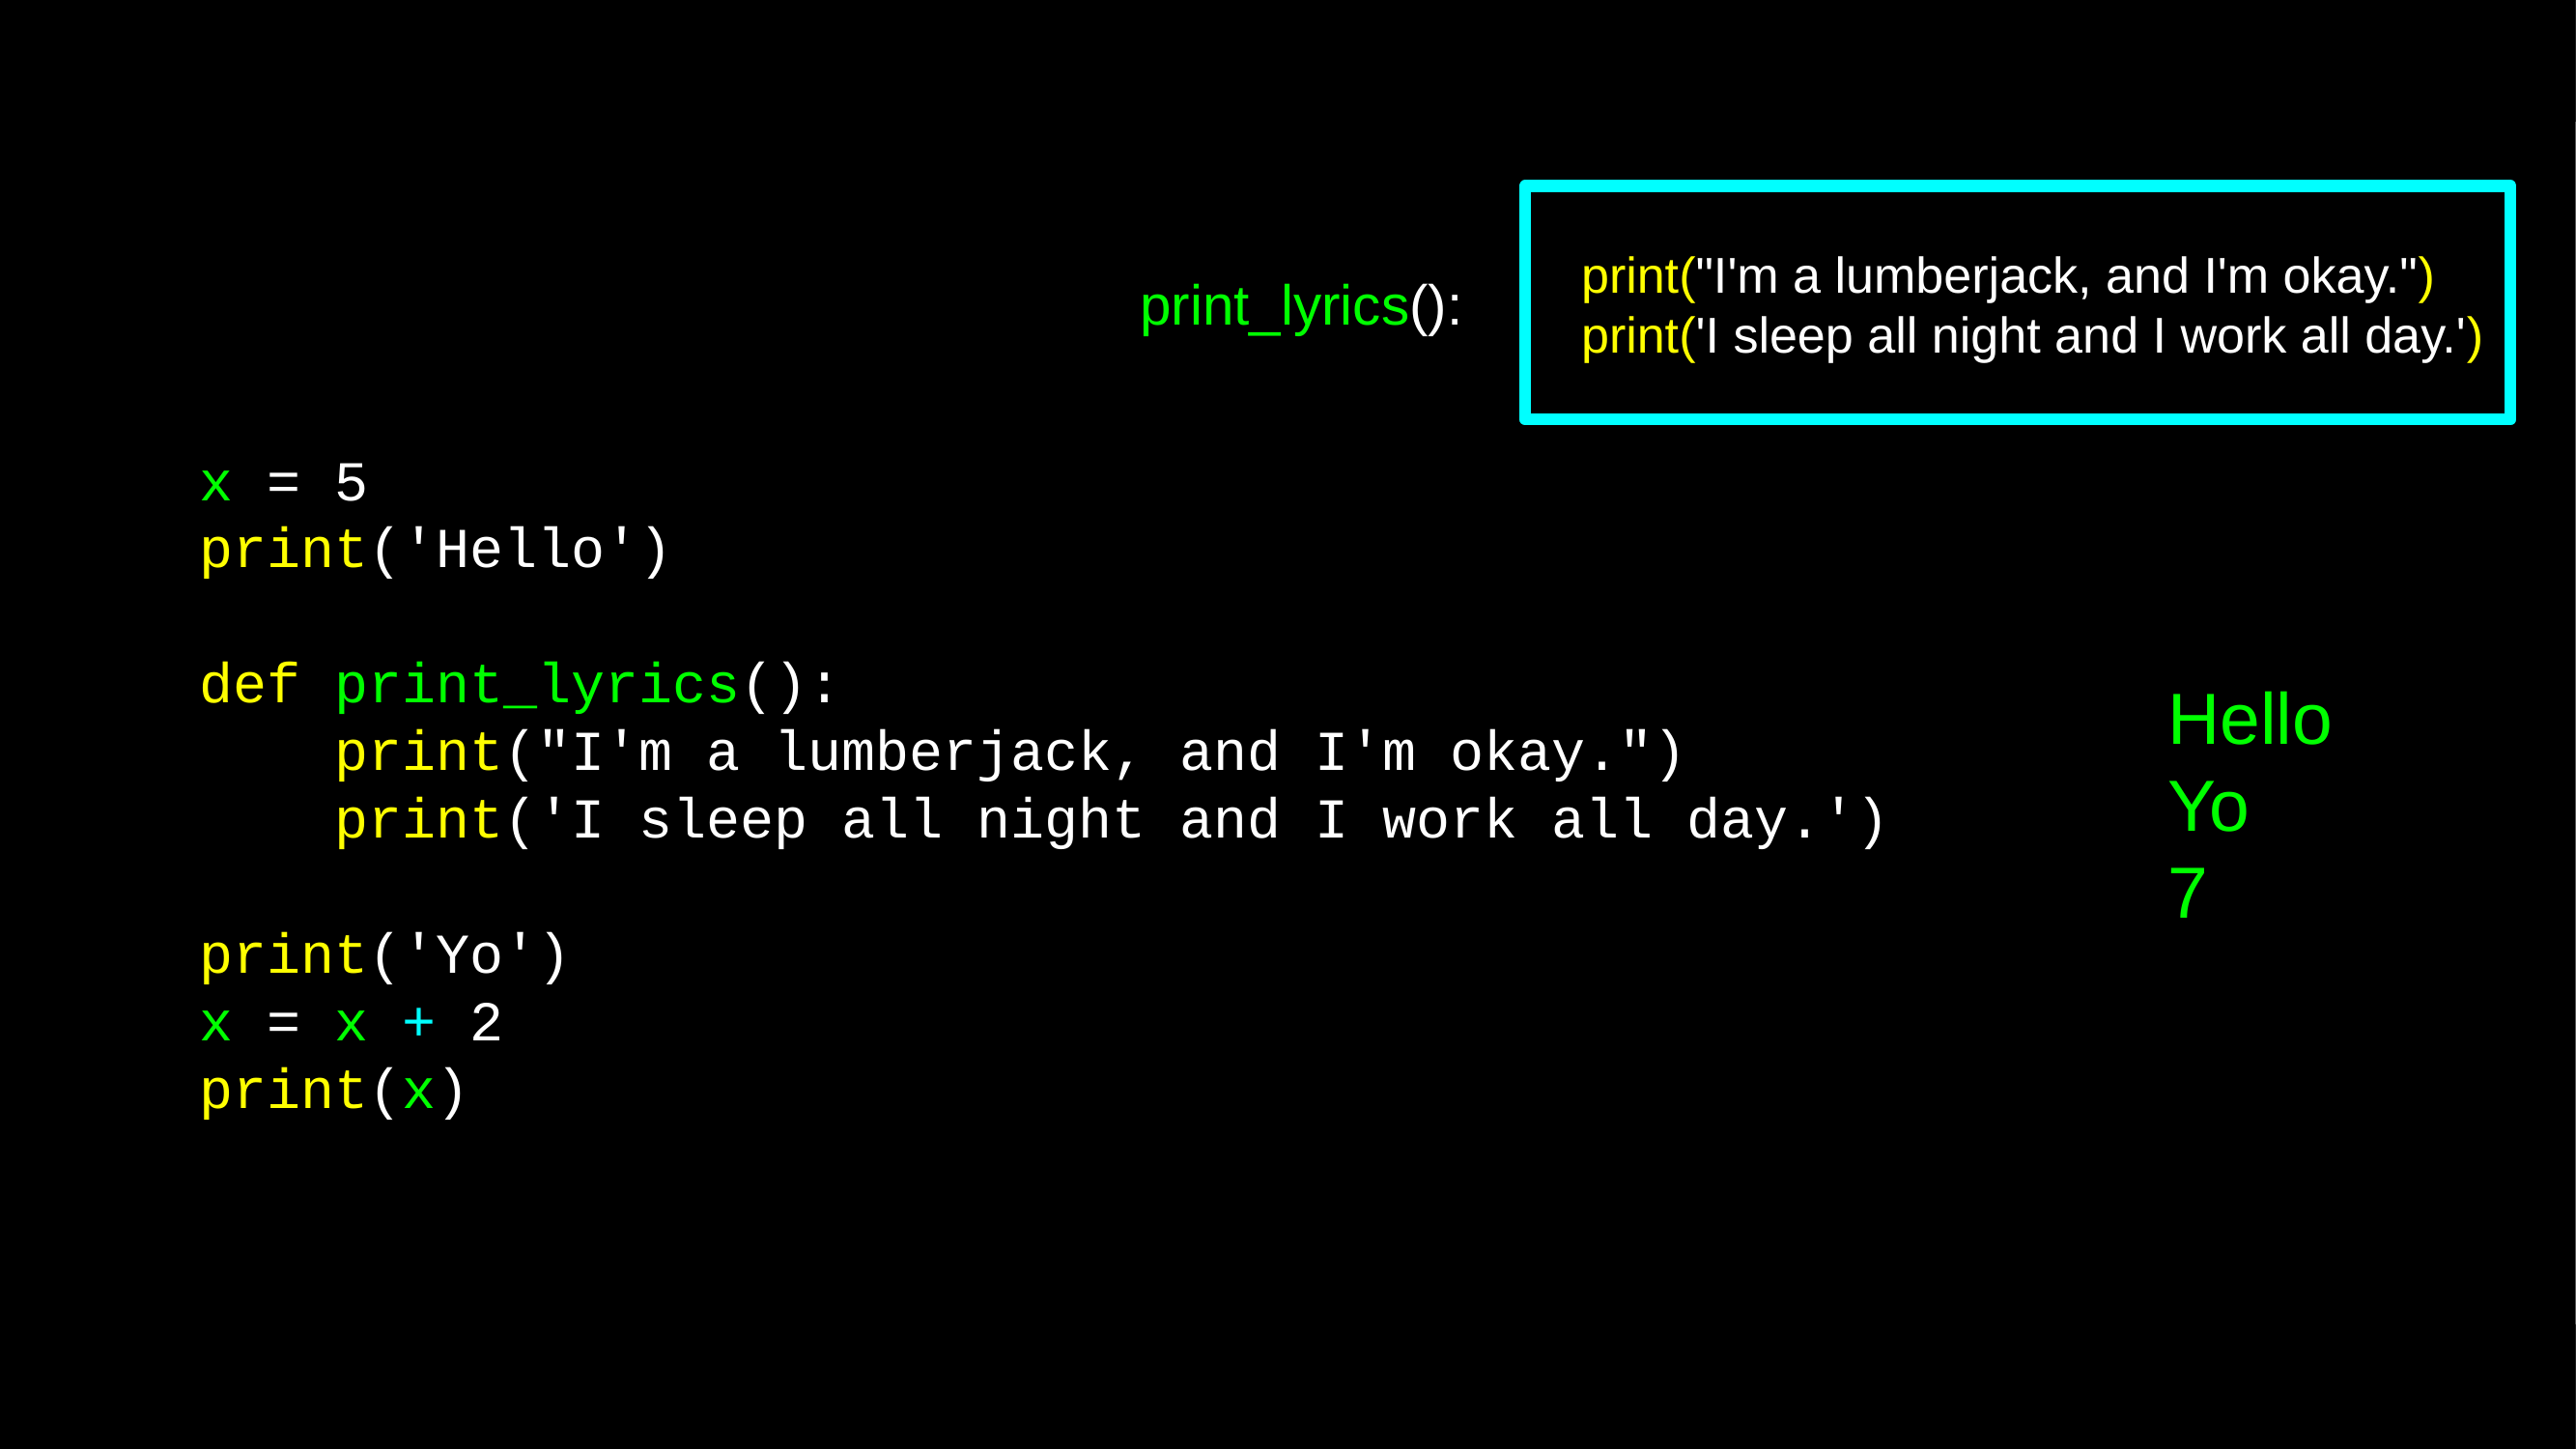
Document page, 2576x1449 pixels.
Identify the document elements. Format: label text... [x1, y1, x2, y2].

text_box Hello Yo 7 [2167, 669, 2345, 934]
text_box x = 5 print('Hello') def print_lyrics(): print("I'm a lumberjack, and I'm okay.") print('I sleep all night and I work all day.') print('Yo') x = x + 2 print(x) [199, 343, 1902, 1221]
text_box print("I'm a lumberjack, and I'm okay.") print('I sleep all night and I work all day.') [1525, 185, 2511, 420]
text_box print_lyrics(): [1140, 262, 1486, 344]
